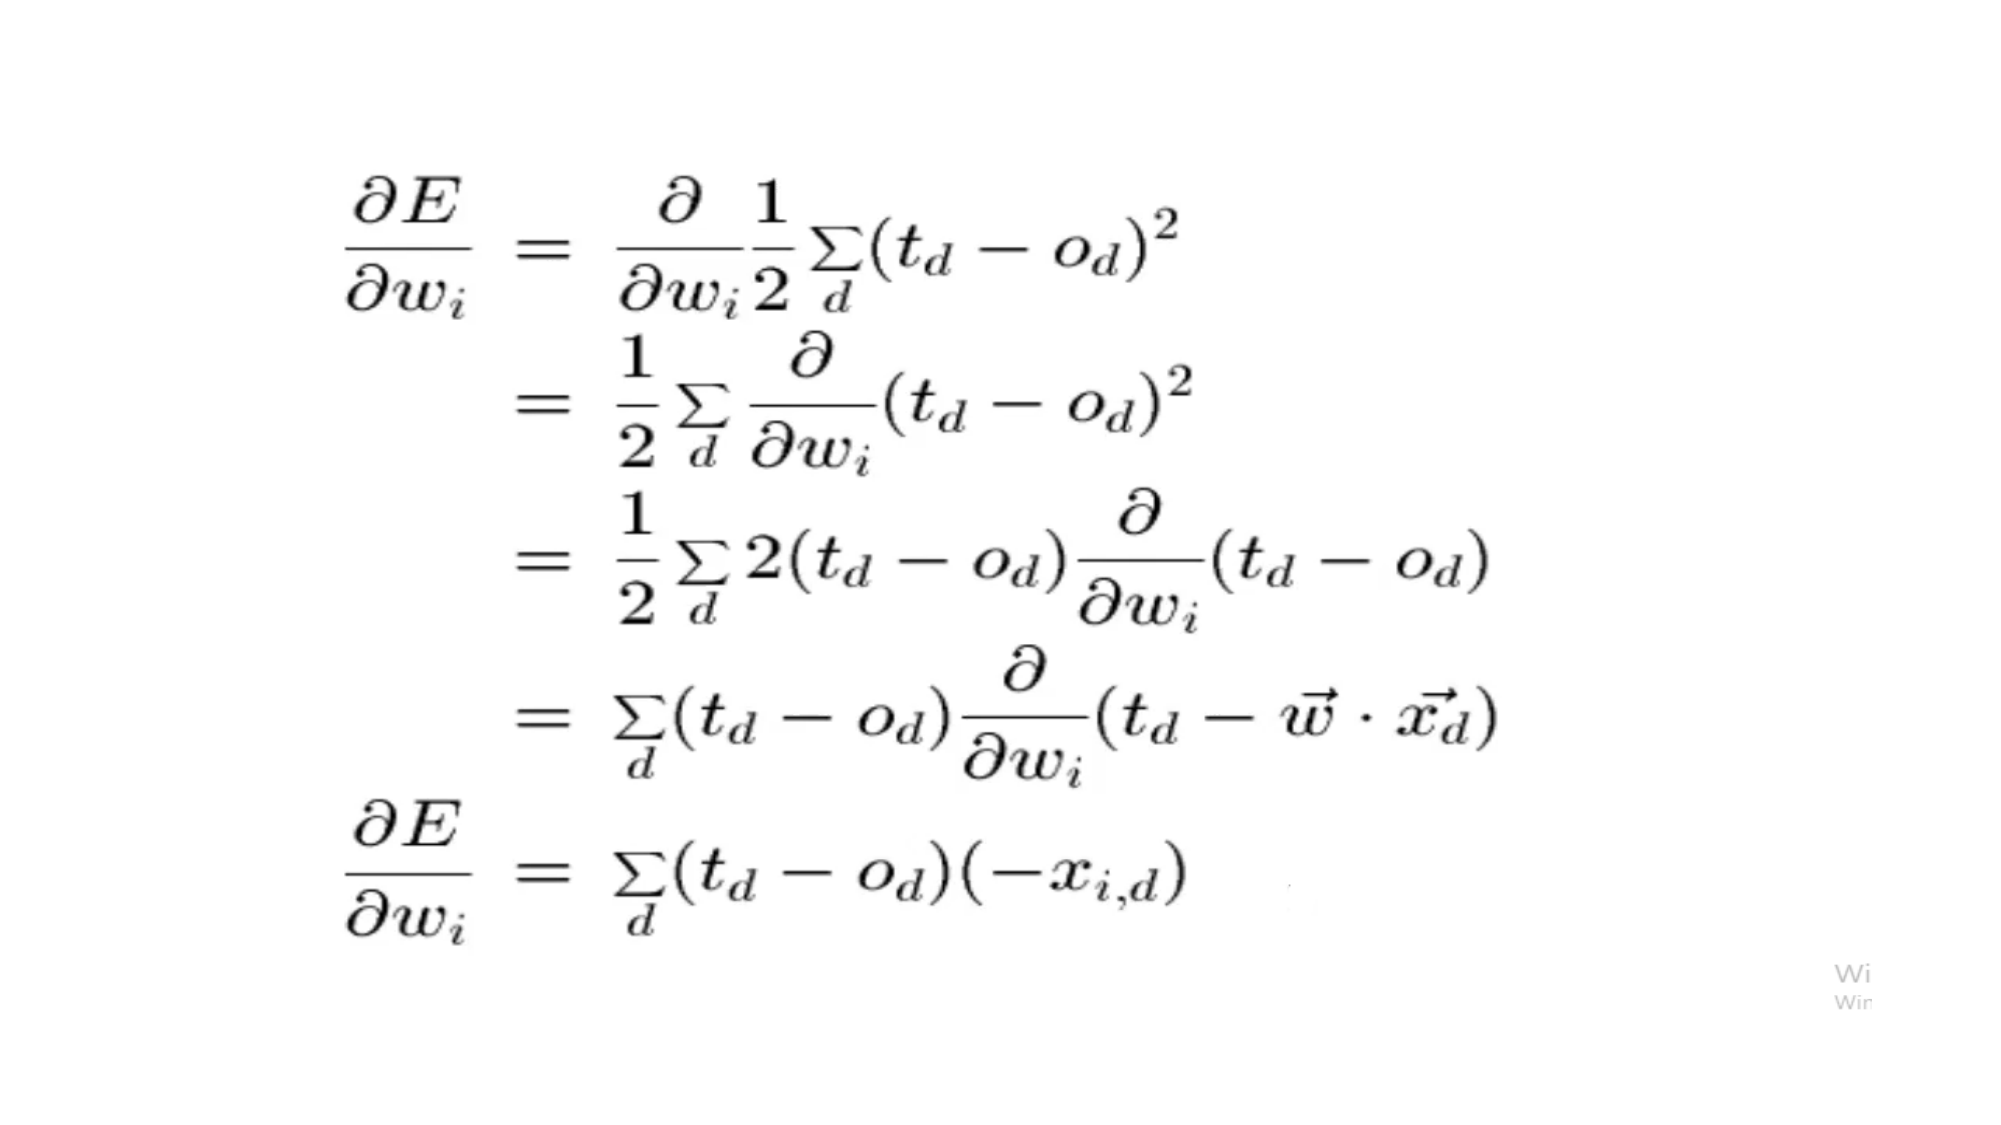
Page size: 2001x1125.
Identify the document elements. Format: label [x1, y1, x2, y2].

list [127, 67, 1873, 1017]
